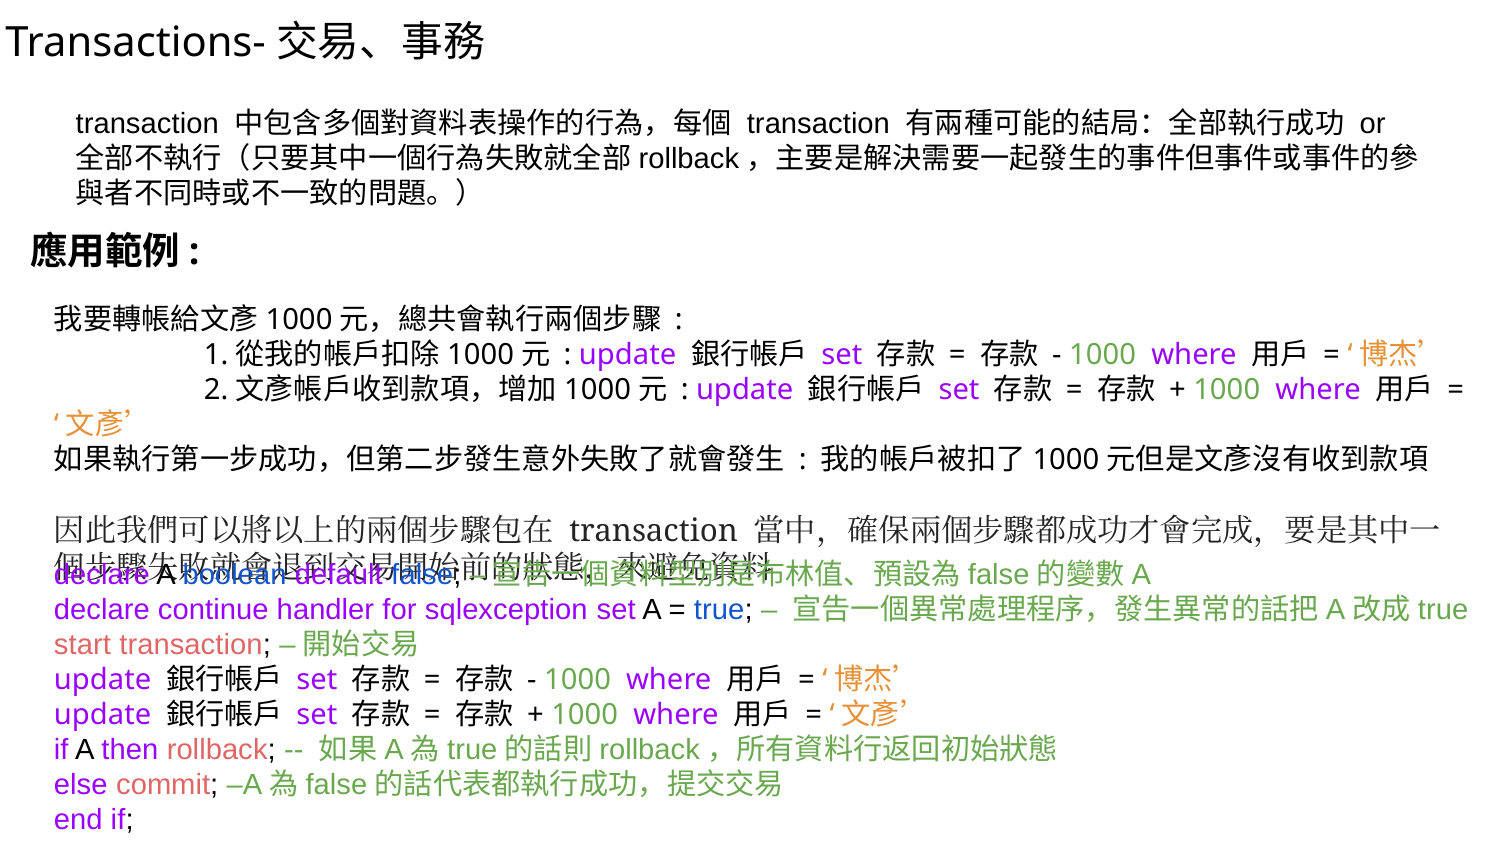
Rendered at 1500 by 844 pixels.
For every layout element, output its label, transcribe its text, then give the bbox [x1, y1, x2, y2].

text_box declare A boolean default false; –宣告一個資料型別是布林值、預設為false的變數A declare continue handler for sqlexception set A = true; – 宣告一個異常處理程序，發生異常的話把A改成true start transaction; –開始交易 update 銀行帳戶 set 存款 = 存款 - 1000 where 用戶 = ‘博杰’ update 銀行帳戶 set 存款 = 存款 + 1000 where 用戶 = ‘文彥’ if A then rollback; -- 如果A為true的話則rollback，所有資料行返回初始狀態 else commit; –A為false的話代表都執行成功，提交交易 end if; [38, 540, 1500, 844]
text_box 我要轉帳給文彥1000元，總共會執行兩個步驟 : 1.從我的帳戶扣除1000元 : update 銀行帳戶 set 存款 = 存款 - 1000 where 用戶 = ‘博杰’ 2.文彥帳戶收到款項，增加1000元 : update 銀行帳戶 set 存款 = 存款 + 1000 where 用戶 = ‘文彥’ 如果執行第一步成功，但第二步發生意外失敗了就會發生 : 我的帳戶被扣了1000元但是文彥沒有收到款項 因此我們可以將以上的兩個步驟包在 transaction 當中，確保兩個步驟都成功才會完成，要是其中一個步驟失敗就會退到交易開始前的狀態，來避免資料 [38, 285, 1488, 540]
text_box 應用範例: [15, 212, 488, 286]
text_box Transactions-交易、事務 [0, 0, 607, 90]
text_box transaction 中包含多個對資料表操作的行為，每個 transaction 有兩種可能的結局：全部執行成功 or 全部不執行（只要其中一個行為失敗就全部rollback，主要是解決需要一起發生的事件但事件或事件的參與者不同時或不一致的問題。） [60, 89, 1440, 225]
